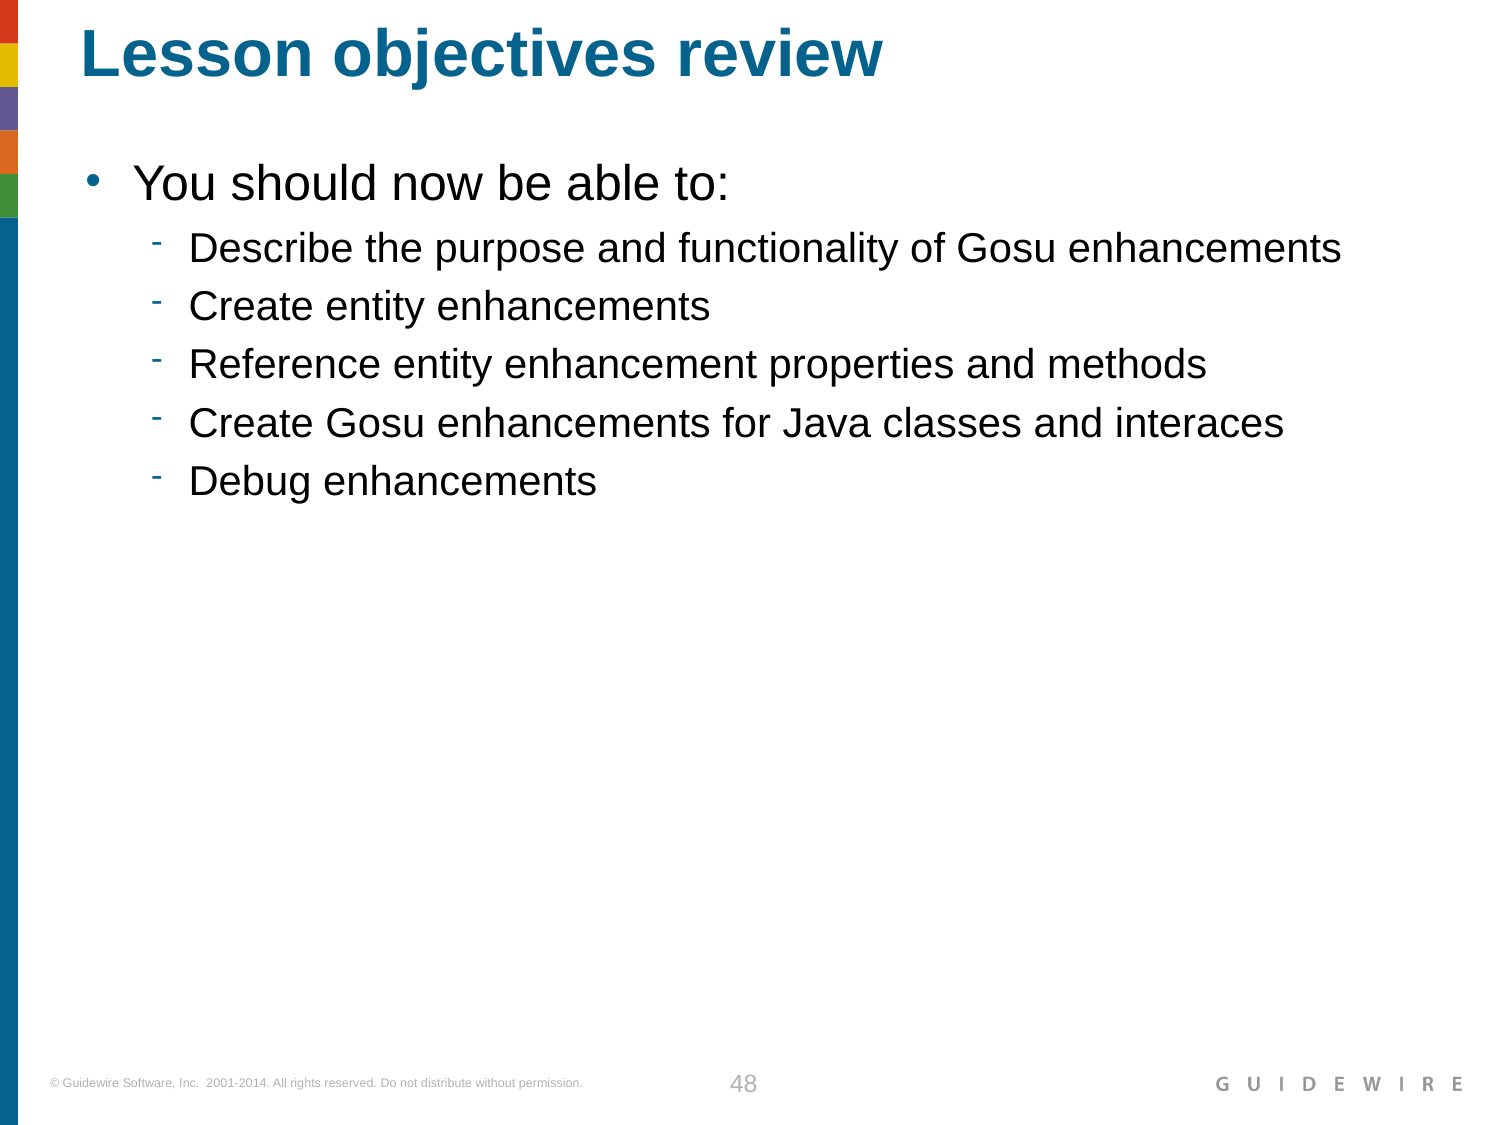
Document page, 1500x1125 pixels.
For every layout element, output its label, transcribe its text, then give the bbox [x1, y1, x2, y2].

picture [1215, 1073, 1480, 1096]
list Describe the purpose and functionality of Gosu enhancements Create entity enhancements Reference entity enhancement properties and methods Create Gosu enhancements for Java classes and interaces Debug enhancements [85, 220, 1451, 1050]
